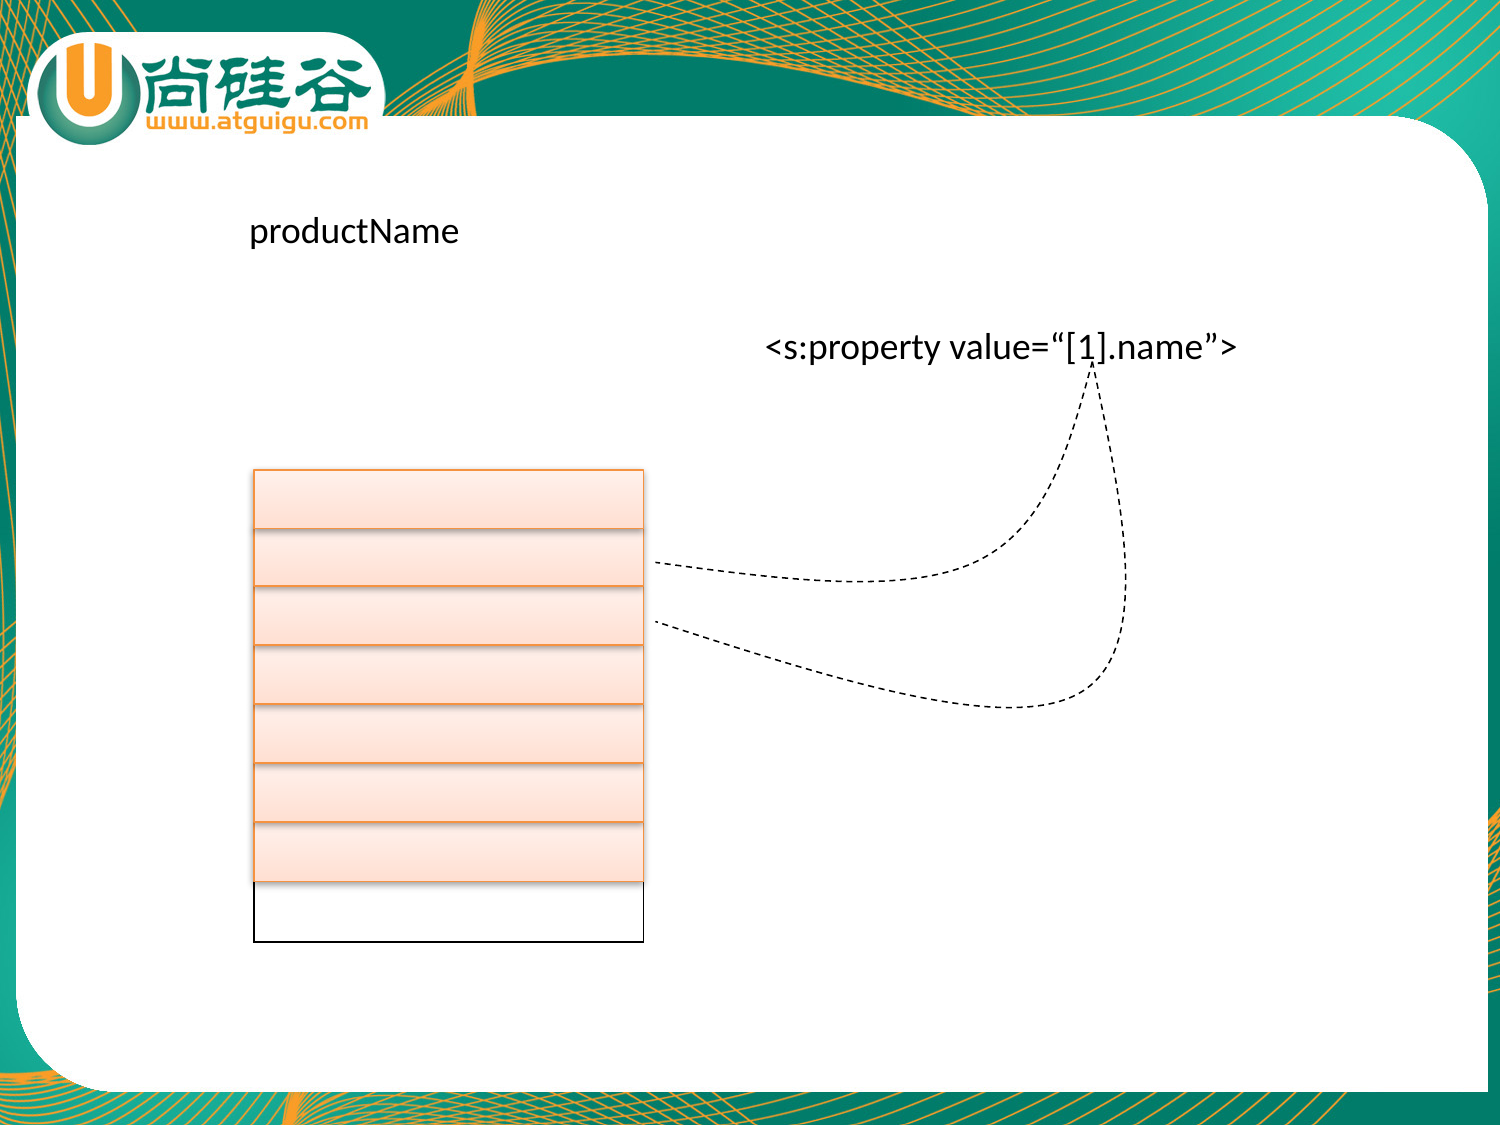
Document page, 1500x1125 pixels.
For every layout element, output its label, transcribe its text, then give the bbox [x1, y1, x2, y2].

text_box productName [234, 199, 575, 259]
text_box [253, 711, 644, 764]
text_box [253, 536, 644, 587]
text_box [655, 364, 1086, 573]
text_box [253, 469, 644, 529]
text_box [253, 889, 644, 942]
text_box [253, 593, 644, 646]
text_box [253, 652, 644, 705]
picture [0, 0, 1500, 1125]
text_box [253, 770, 644, 823]
text_box <s:property value=“[1].name”> [750, 314, 1376, 374]
text_box [655, 361, 1126, 708]
text_box [253, 829, 644, 882]
